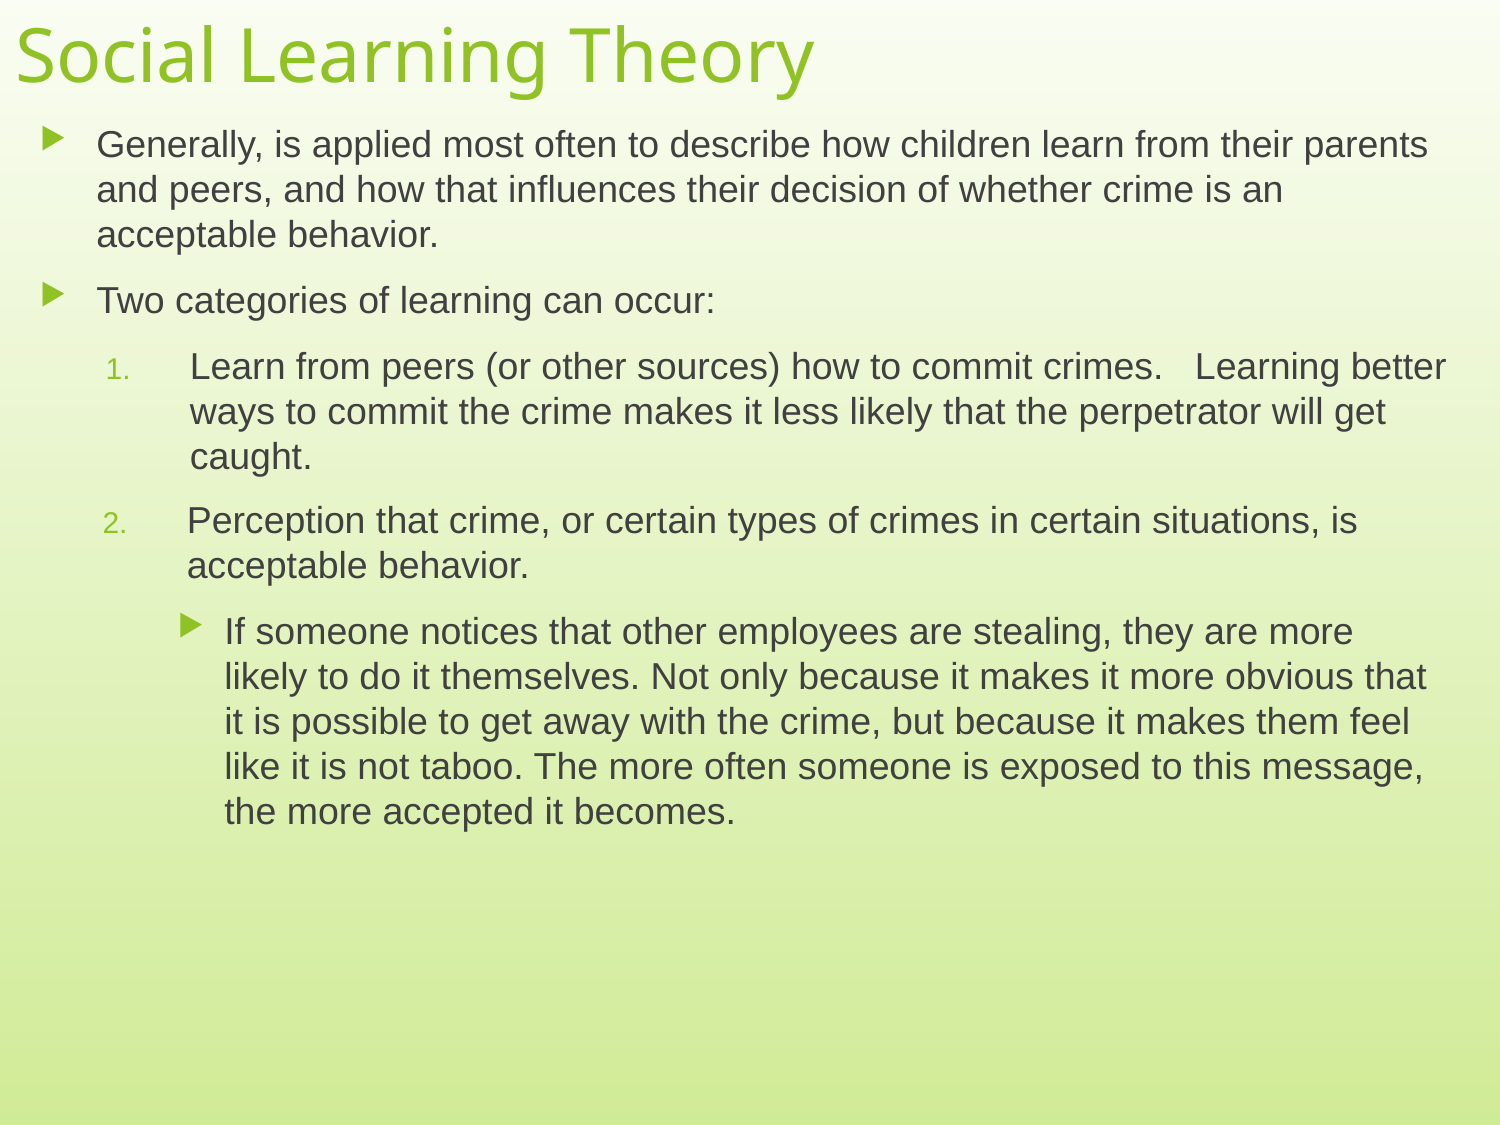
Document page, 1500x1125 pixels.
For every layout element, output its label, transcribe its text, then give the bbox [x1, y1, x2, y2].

list Generally, is applied most often to describe how children learn from their parents and peers, and how that influences their decision of whether crime is an acceptable behavior. Two categories of learning can occur: Learn from peers (or other sources) how to commit crimes. Learning better ways to commit the crime makes it less likely that the perpetrator will get caught. [24, 112, 1475, 750]
title Social Learning Theory [0, 0, 1042, 217]
text_box Perception that crime, or certain types of crimes in certain situations, is acceptable behavior. If someone notices that other employees are stealing, they are more likely to do it themselves. Not only because it makes it more obvious that it is possible to get away with the crime, but because it makes them feel like it is not taboo. The more often someone is exposed to this message, the more accepted it becomes. [87, 488, 1463, 1125]
